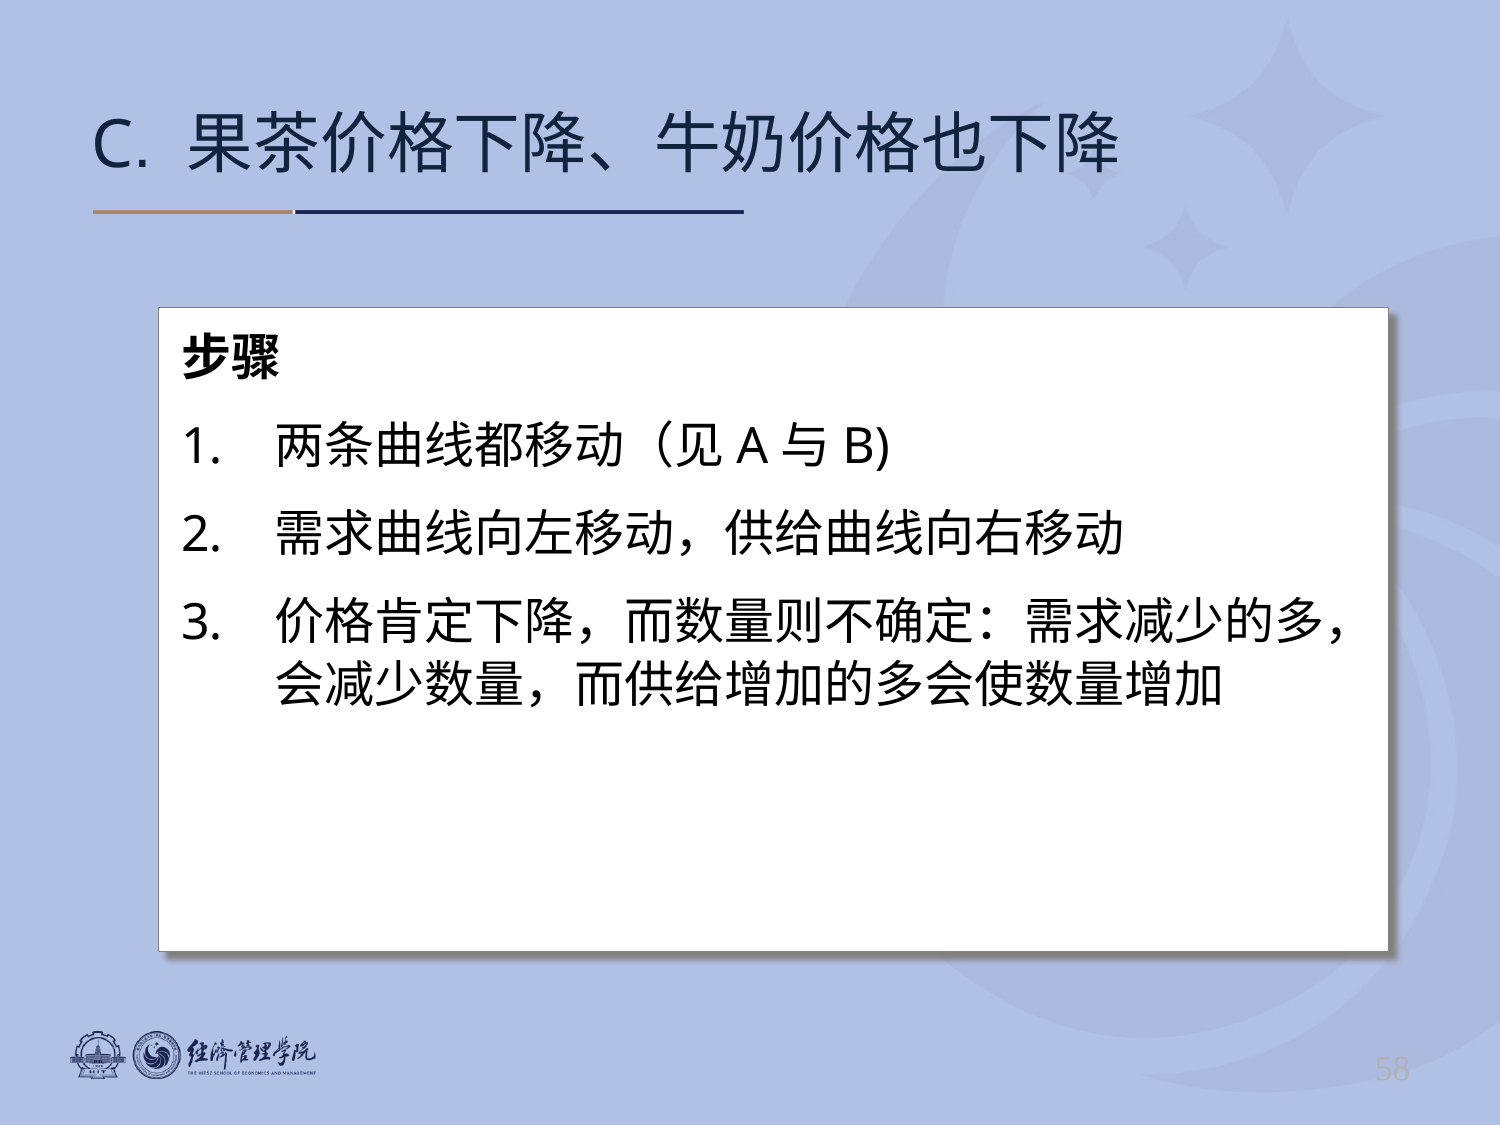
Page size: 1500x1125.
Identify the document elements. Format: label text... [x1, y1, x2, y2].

title C. 果茶价格下降、牛奶价格也下降 [76, 62, 1424, 220]
picture [0, 0, 1500, 1125]
text_box 步骤 两条曲线都移动（见A与B) 需求曲线向左移动，供给曲线向右移动 价格肯定下降，而数量则不确定：需求减少的多，会减少数量，而供给增加的多会使数量增加 [158, 307, 1389, 952]
